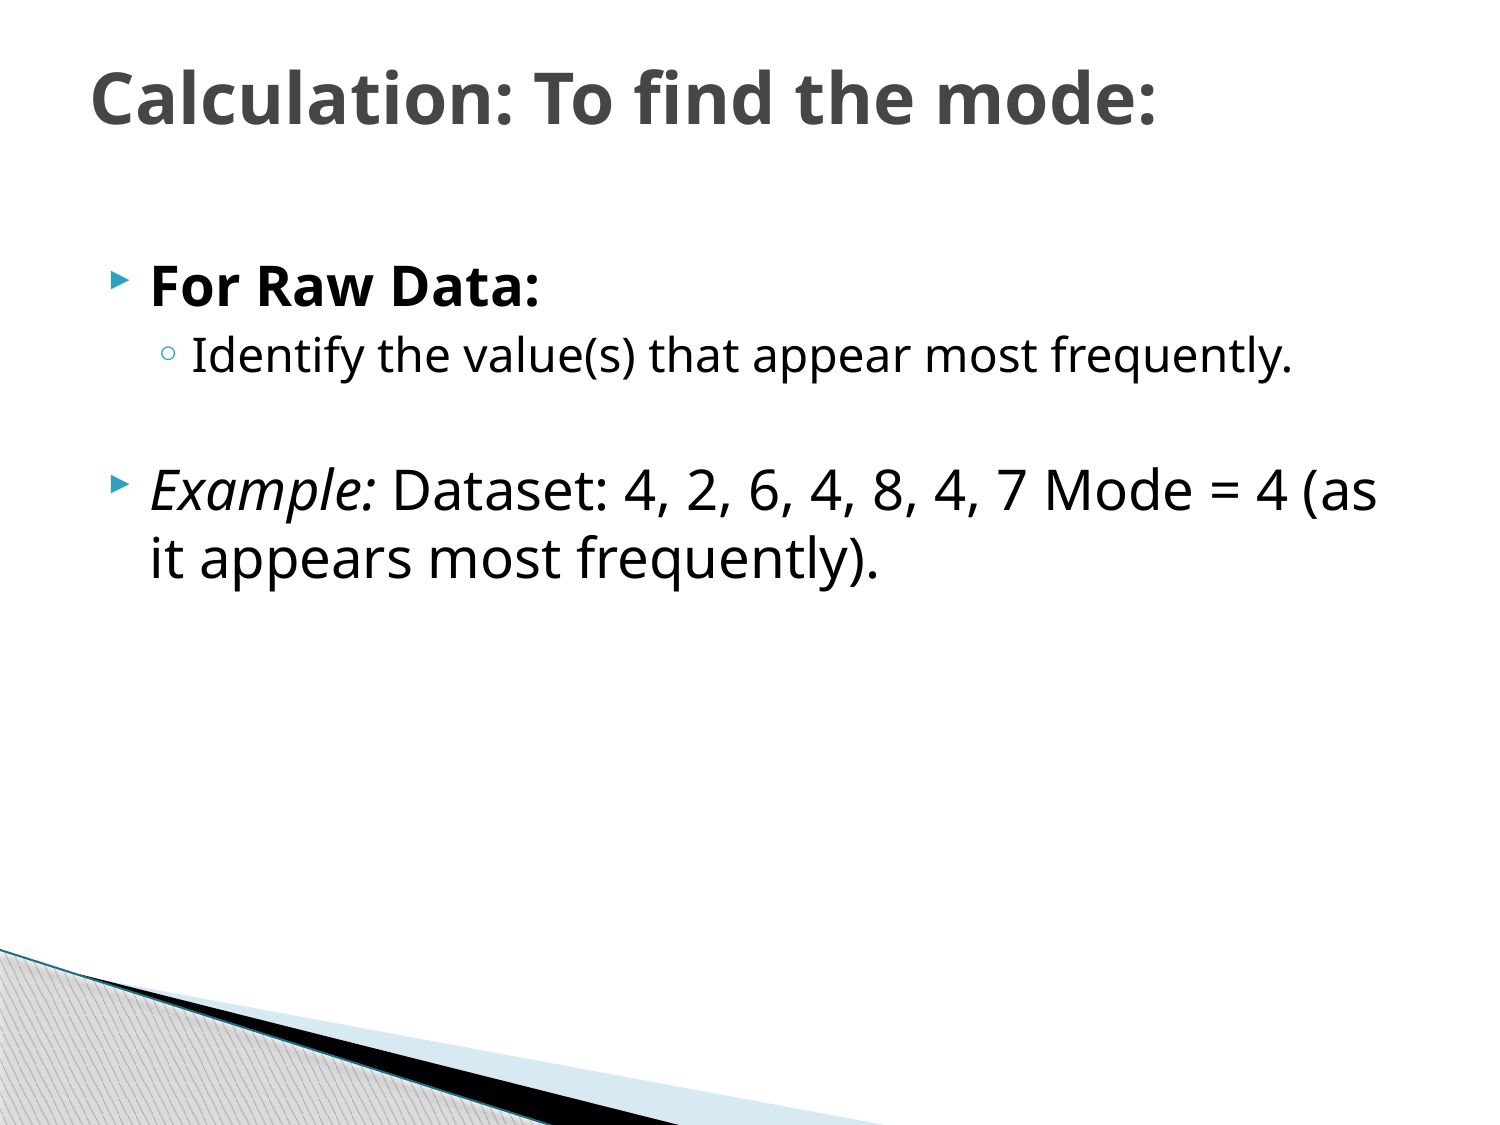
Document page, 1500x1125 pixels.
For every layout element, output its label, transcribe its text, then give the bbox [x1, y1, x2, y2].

list For Raw Data: Identify the value(s) that appear most frequently. Example: Dataset: 4, 2, 6, 4, 8, 4, 7 Mode = 4 (as it appears most frequently). [75, 243, 1425, 986]
title Calculation: To find the mode: [75, 45, 1425, 233]
